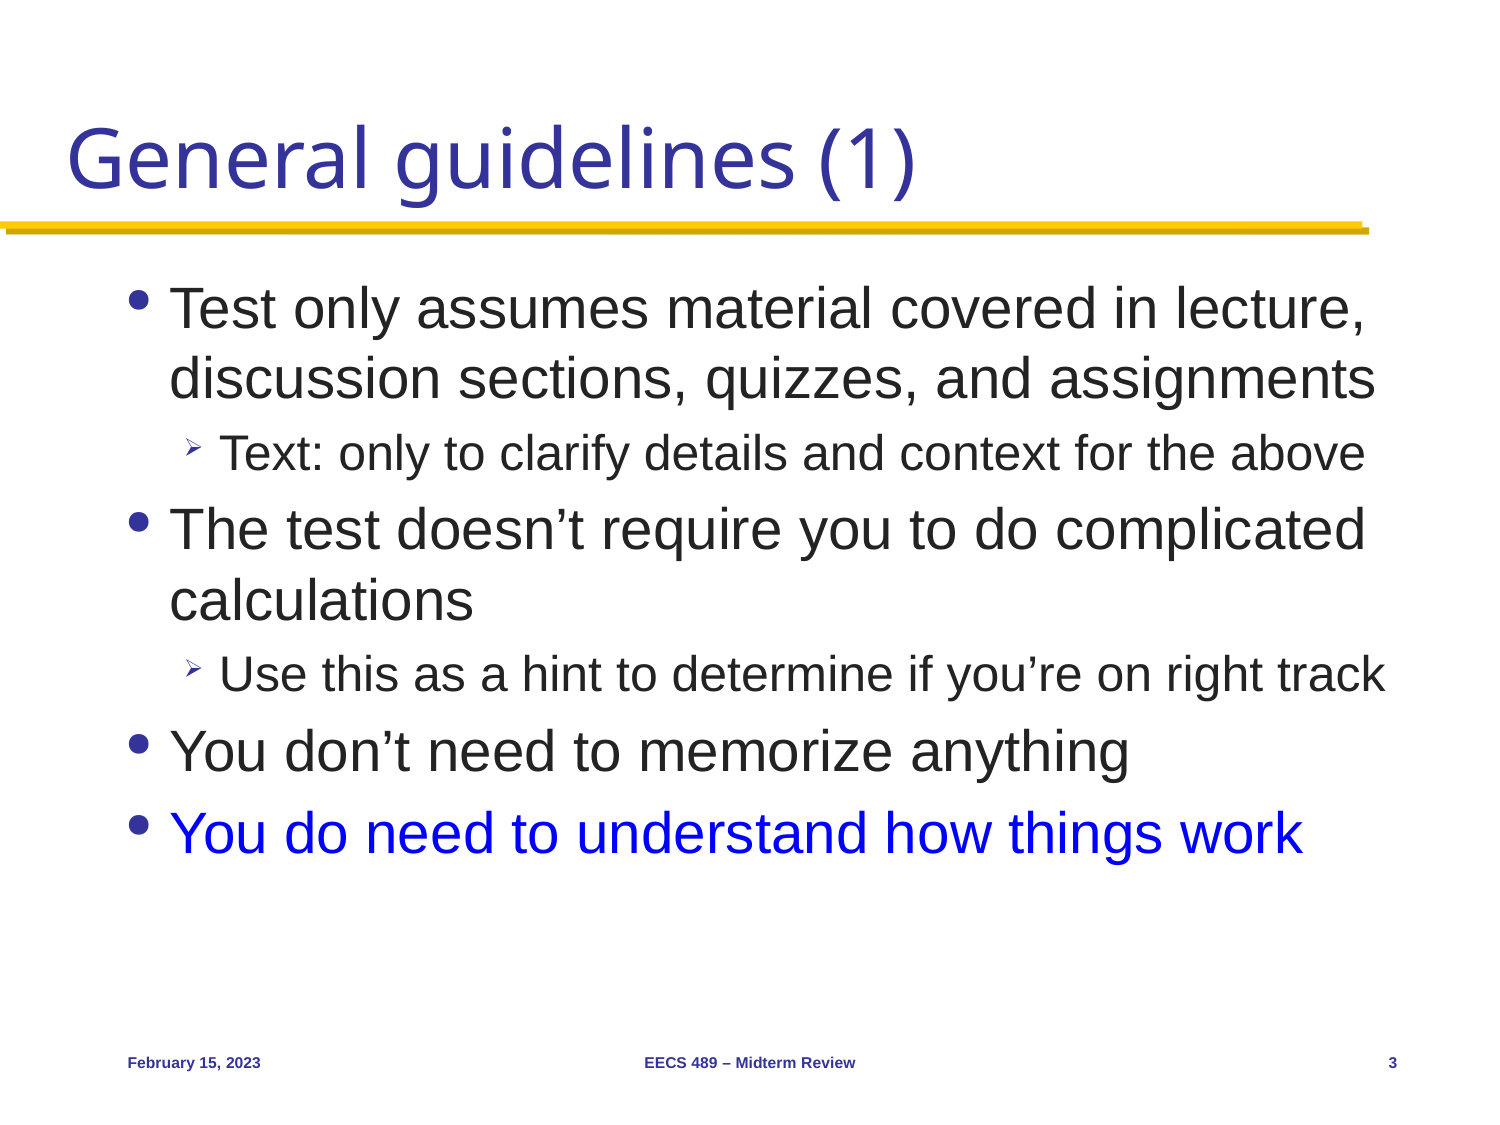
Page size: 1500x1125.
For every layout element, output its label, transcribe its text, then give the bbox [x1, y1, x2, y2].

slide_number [112, 1024, 426, 1101]
footer EECS 489 – Midterm Review [512, 1024, 988, 1101]
list Test only assumes material covered in lecture, discussion sections, quizzes, and assignments Text: only to clarify details and context for the above The test doesn’t require you to do complicated calculations Use this as a hint to determine if you’re on right track You don’t need to memorize anything You do need to understand how things work [112, 262, 1413, 988]
title General guidelines (1) [49, 24, 1451, 213]
slide_number 3 [1312, 1024, 1413, 1101]
